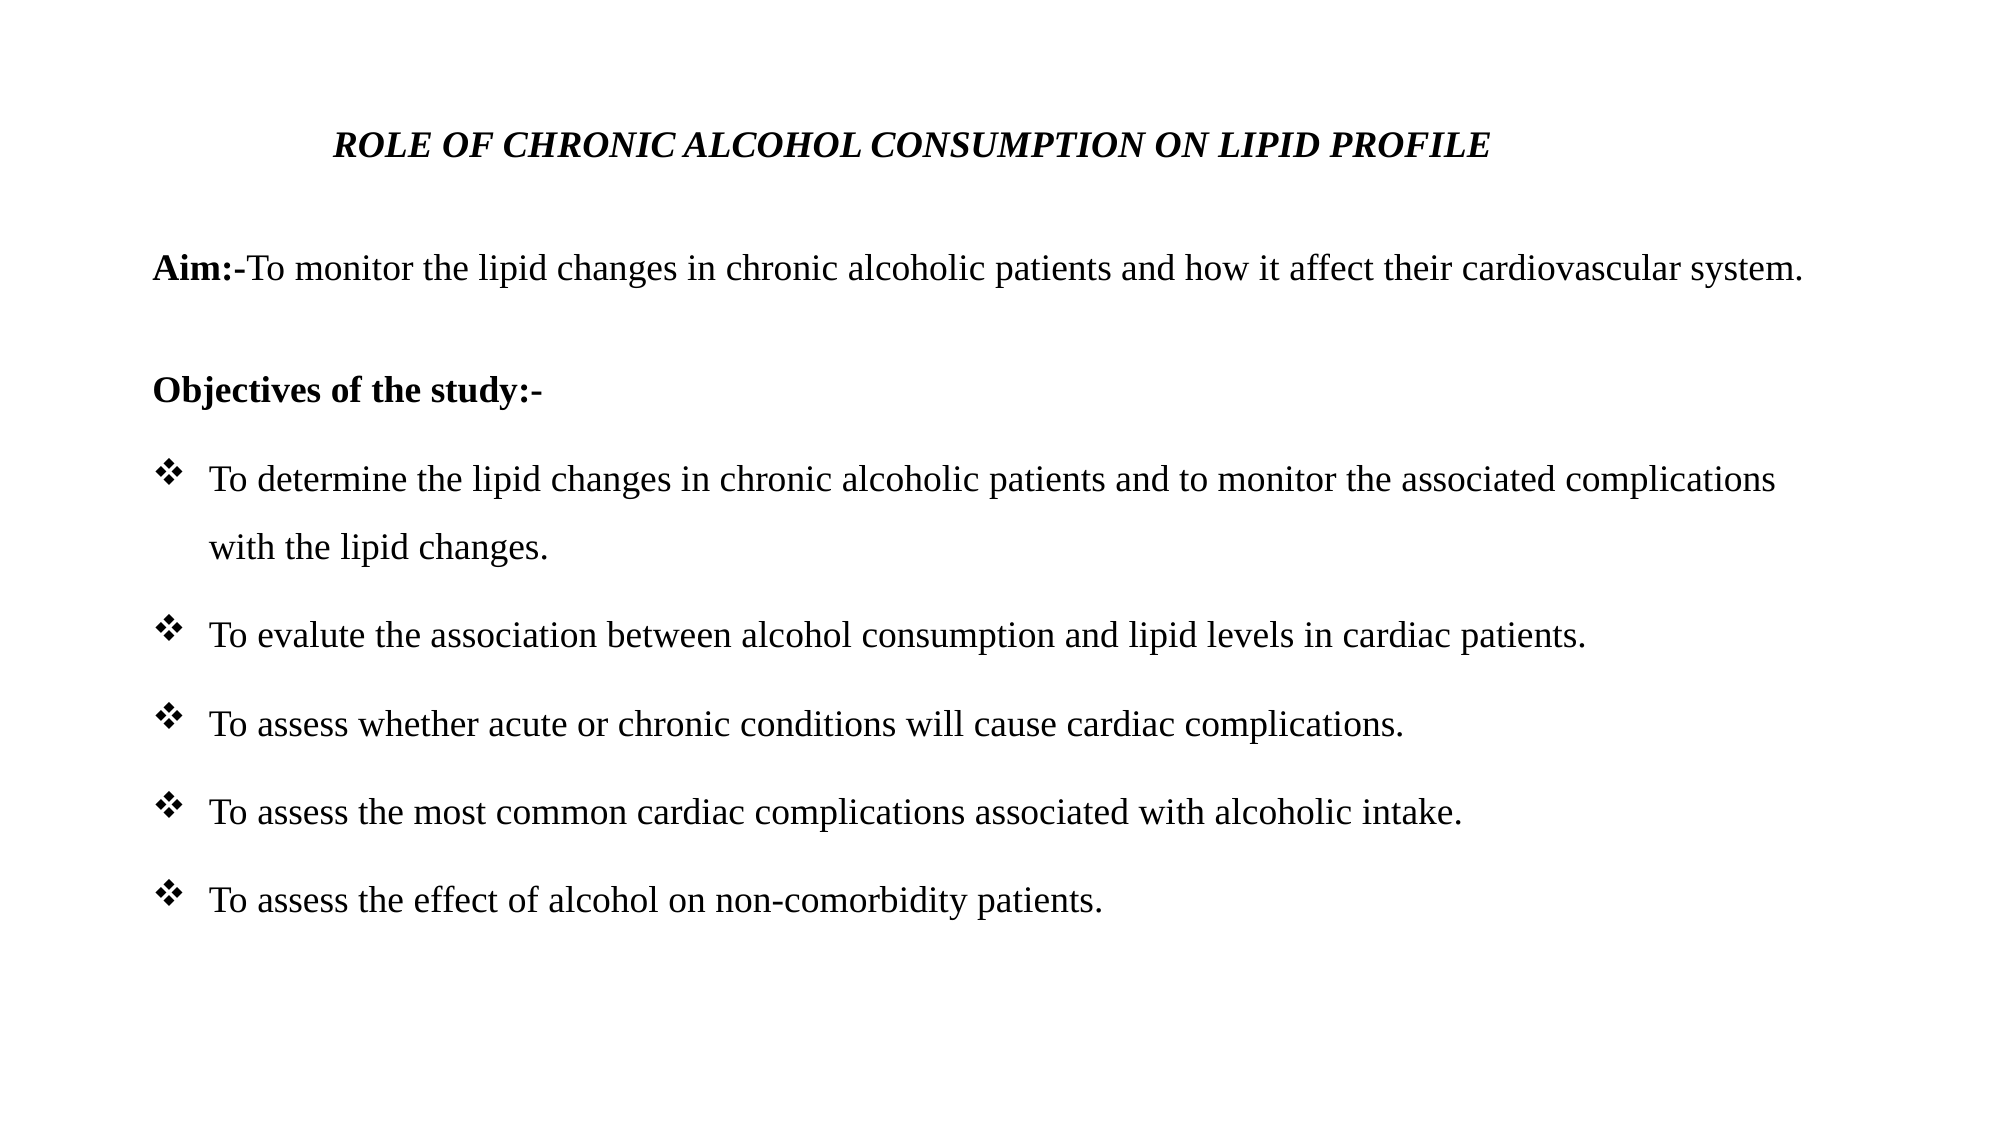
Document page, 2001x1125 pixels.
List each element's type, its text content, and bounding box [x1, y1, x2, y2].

list ROLE OF CHRONIC ALCOHOL CONSUMPTION ON LIPID PROFILE Aim:-To monitor the lipid changes in chronic alcoholic patients and how it affect their cardiovascular system. Objectives of the study:- To determine the lipid changes in chronic alcoholic patients and to monitor the associated complications with the lipid changes. To evalute the association between alcohol consumption and lipid levels in cardiac patients. To assess whether acute or chronic conditions will cause cardiac complications. To assess the most common cardiac complications associated with alcoholic intake. To assess the effect of alcohol on non-comorbidity patients. [137, 117, 1863, 1014]
